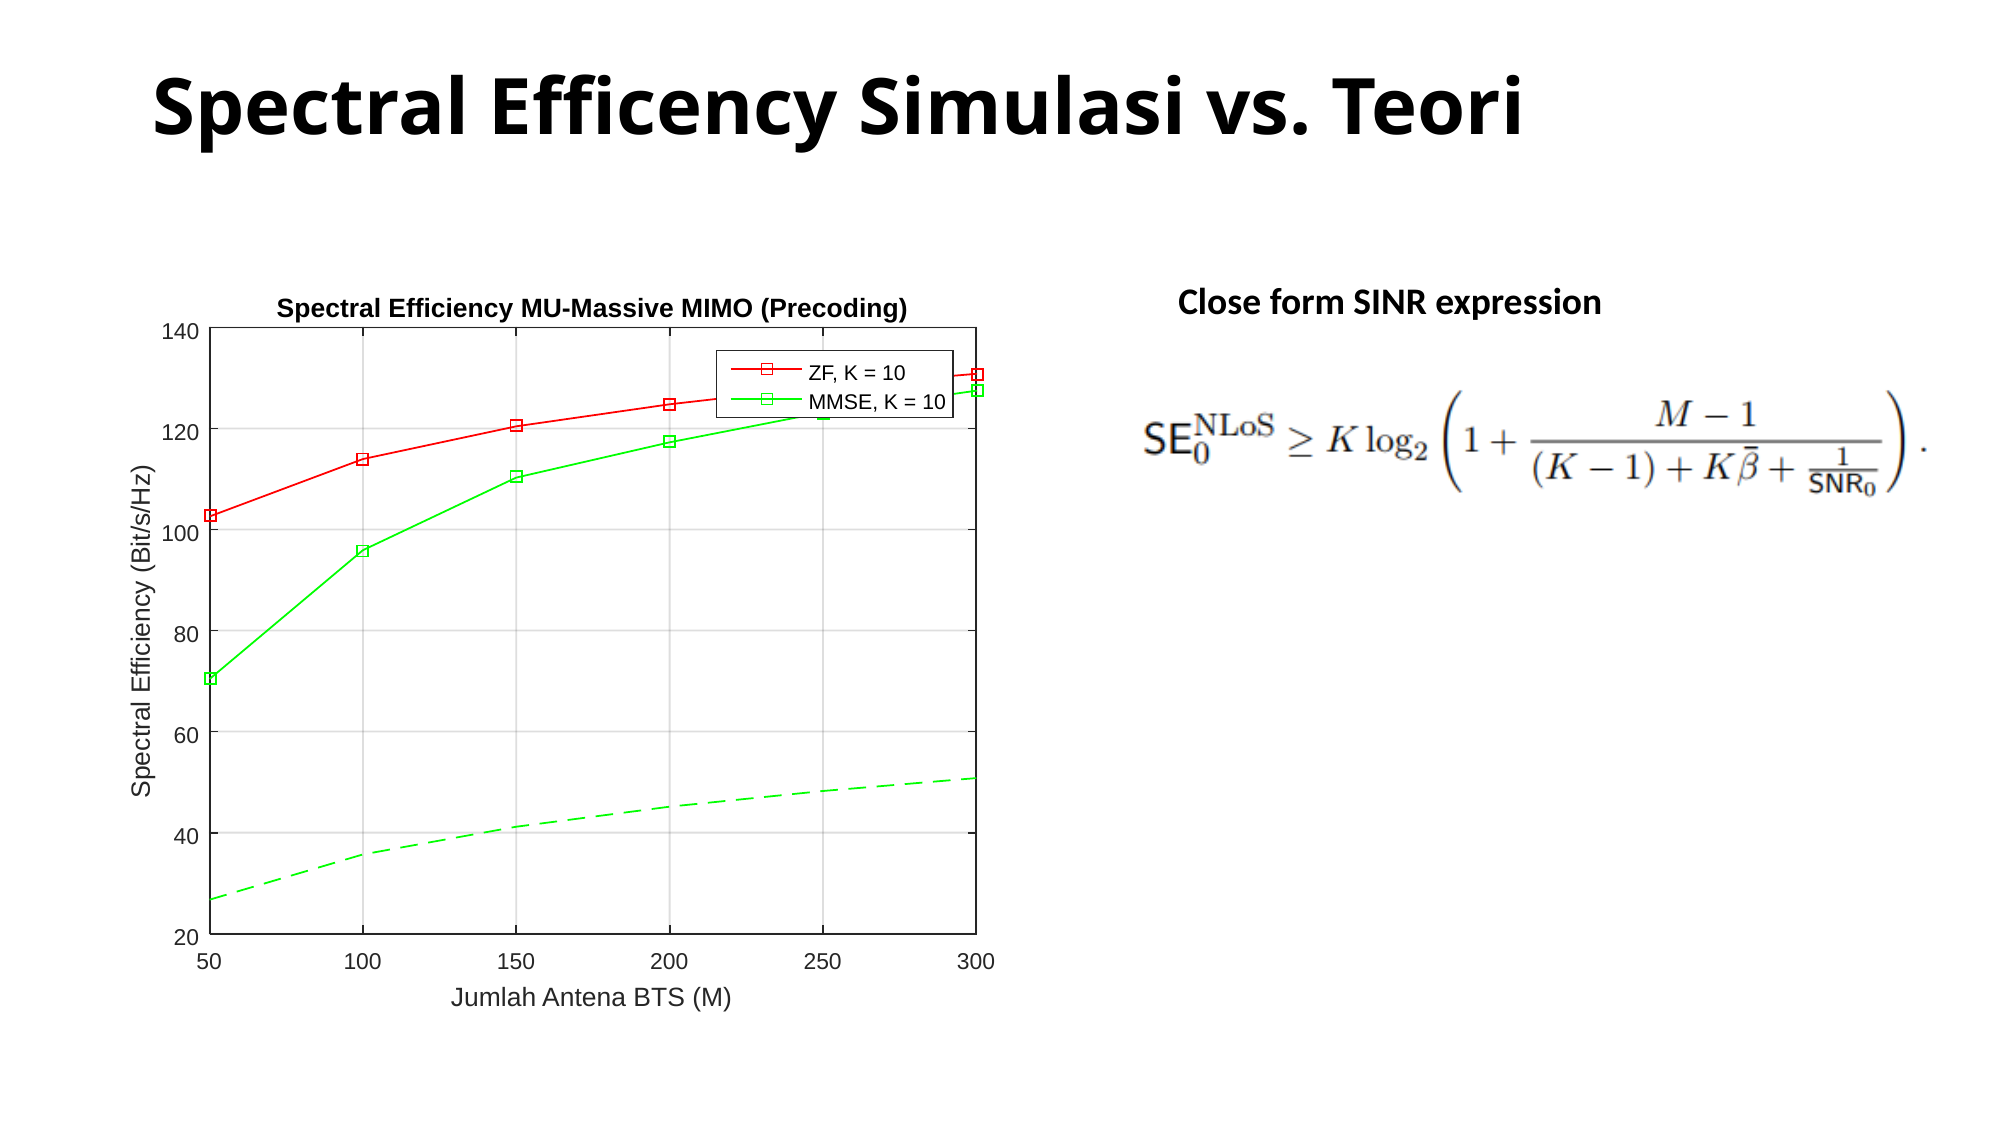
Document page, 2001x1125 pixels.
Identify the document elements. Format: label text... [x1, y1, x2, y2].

title Spectral Efficency Simulasi vs. Teori [137, 59, 1863, 160]
text_box Close form SINR expression [1163, 242, 1673, 357]
picture [1089, 376, 1965, 504]
picture [80, 272, 1069, 1014]
